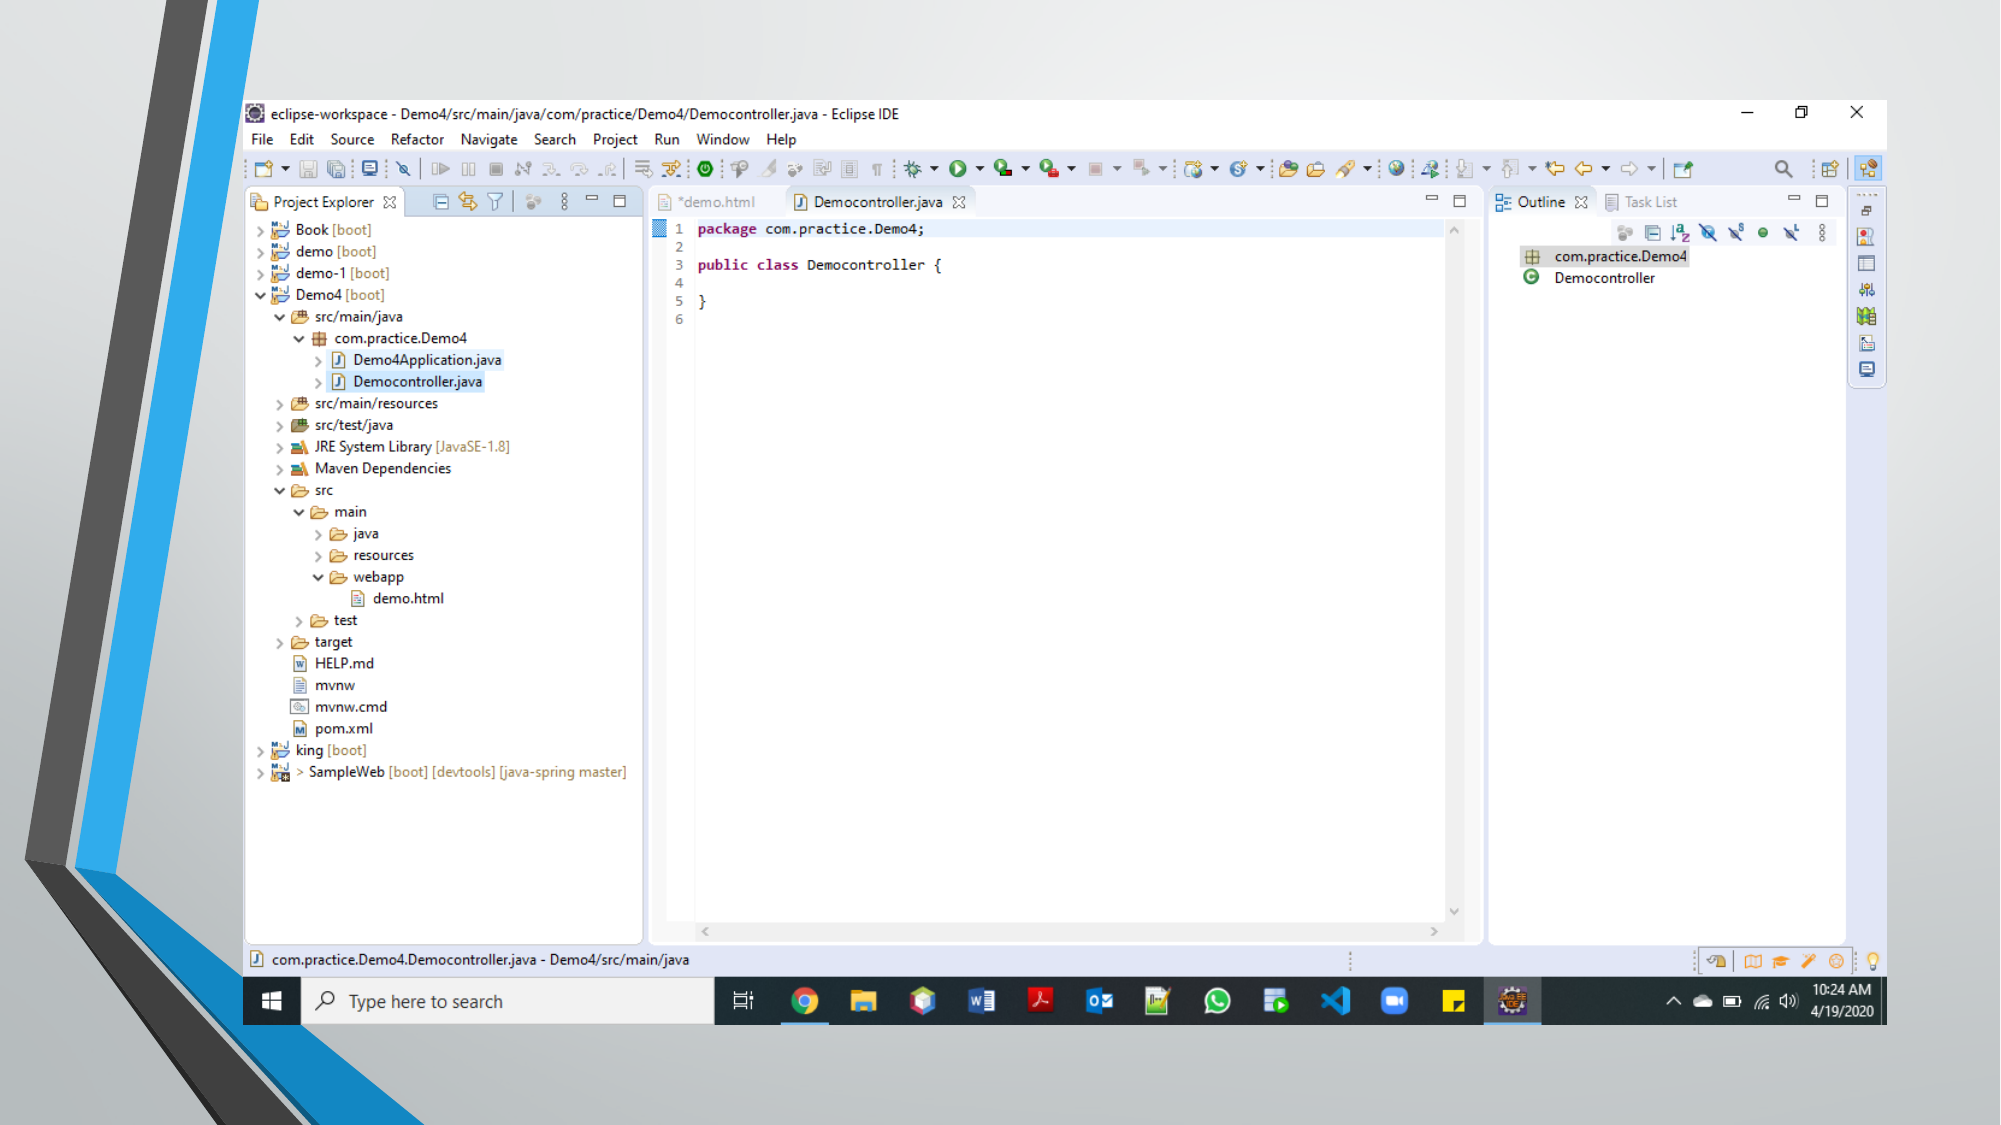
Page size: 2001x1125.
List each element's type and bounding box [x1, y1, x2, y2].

list [243, 100, 1888, 1025]
